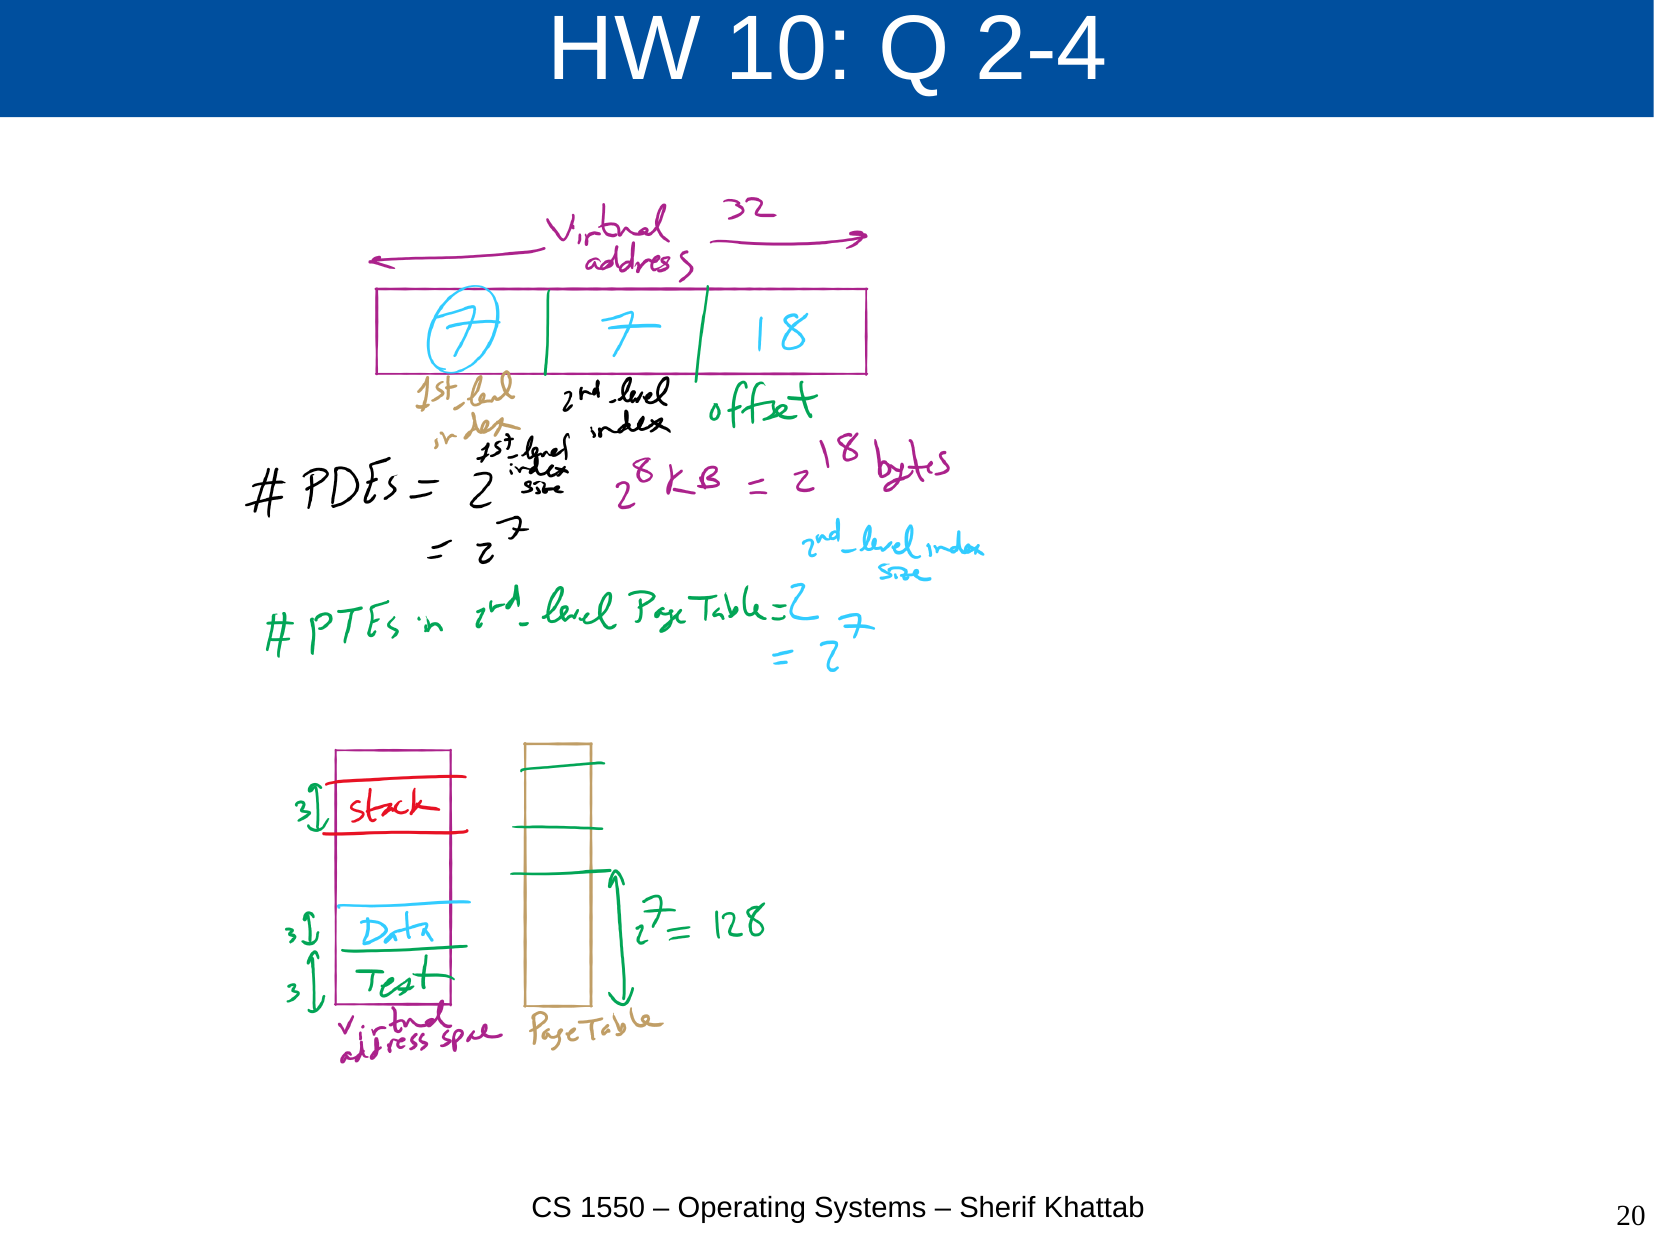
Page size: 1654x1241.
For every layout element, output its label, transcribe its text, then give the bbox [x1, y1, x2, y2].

footer CS 1550 – Operating Systems – Sherif Khattab [460, 1190, 1217, 1241]
slide_number 20 [1265, 1198, 1647, 1241]
picture [237, 189, 1559, 1071]
title HW 10: Q 2-4 [0, 0, 1654, 118]
